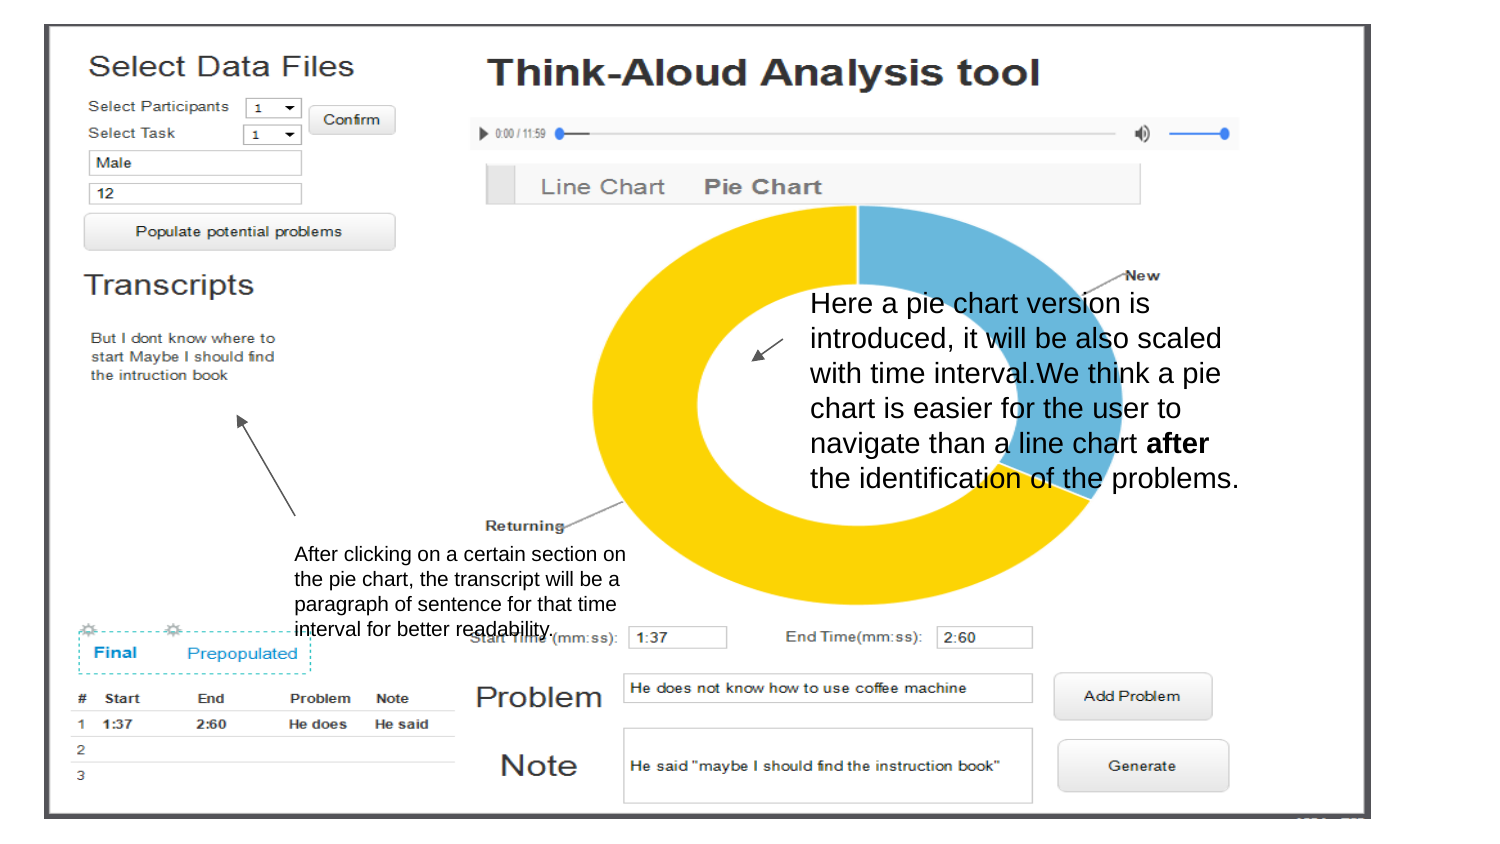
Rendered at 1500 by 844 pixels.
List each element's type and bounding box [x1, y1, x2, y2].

text_box [751, 338, 784, 362]
picture [43, 24, 1372, 819]
text_box [236, 414, 296, 517]
